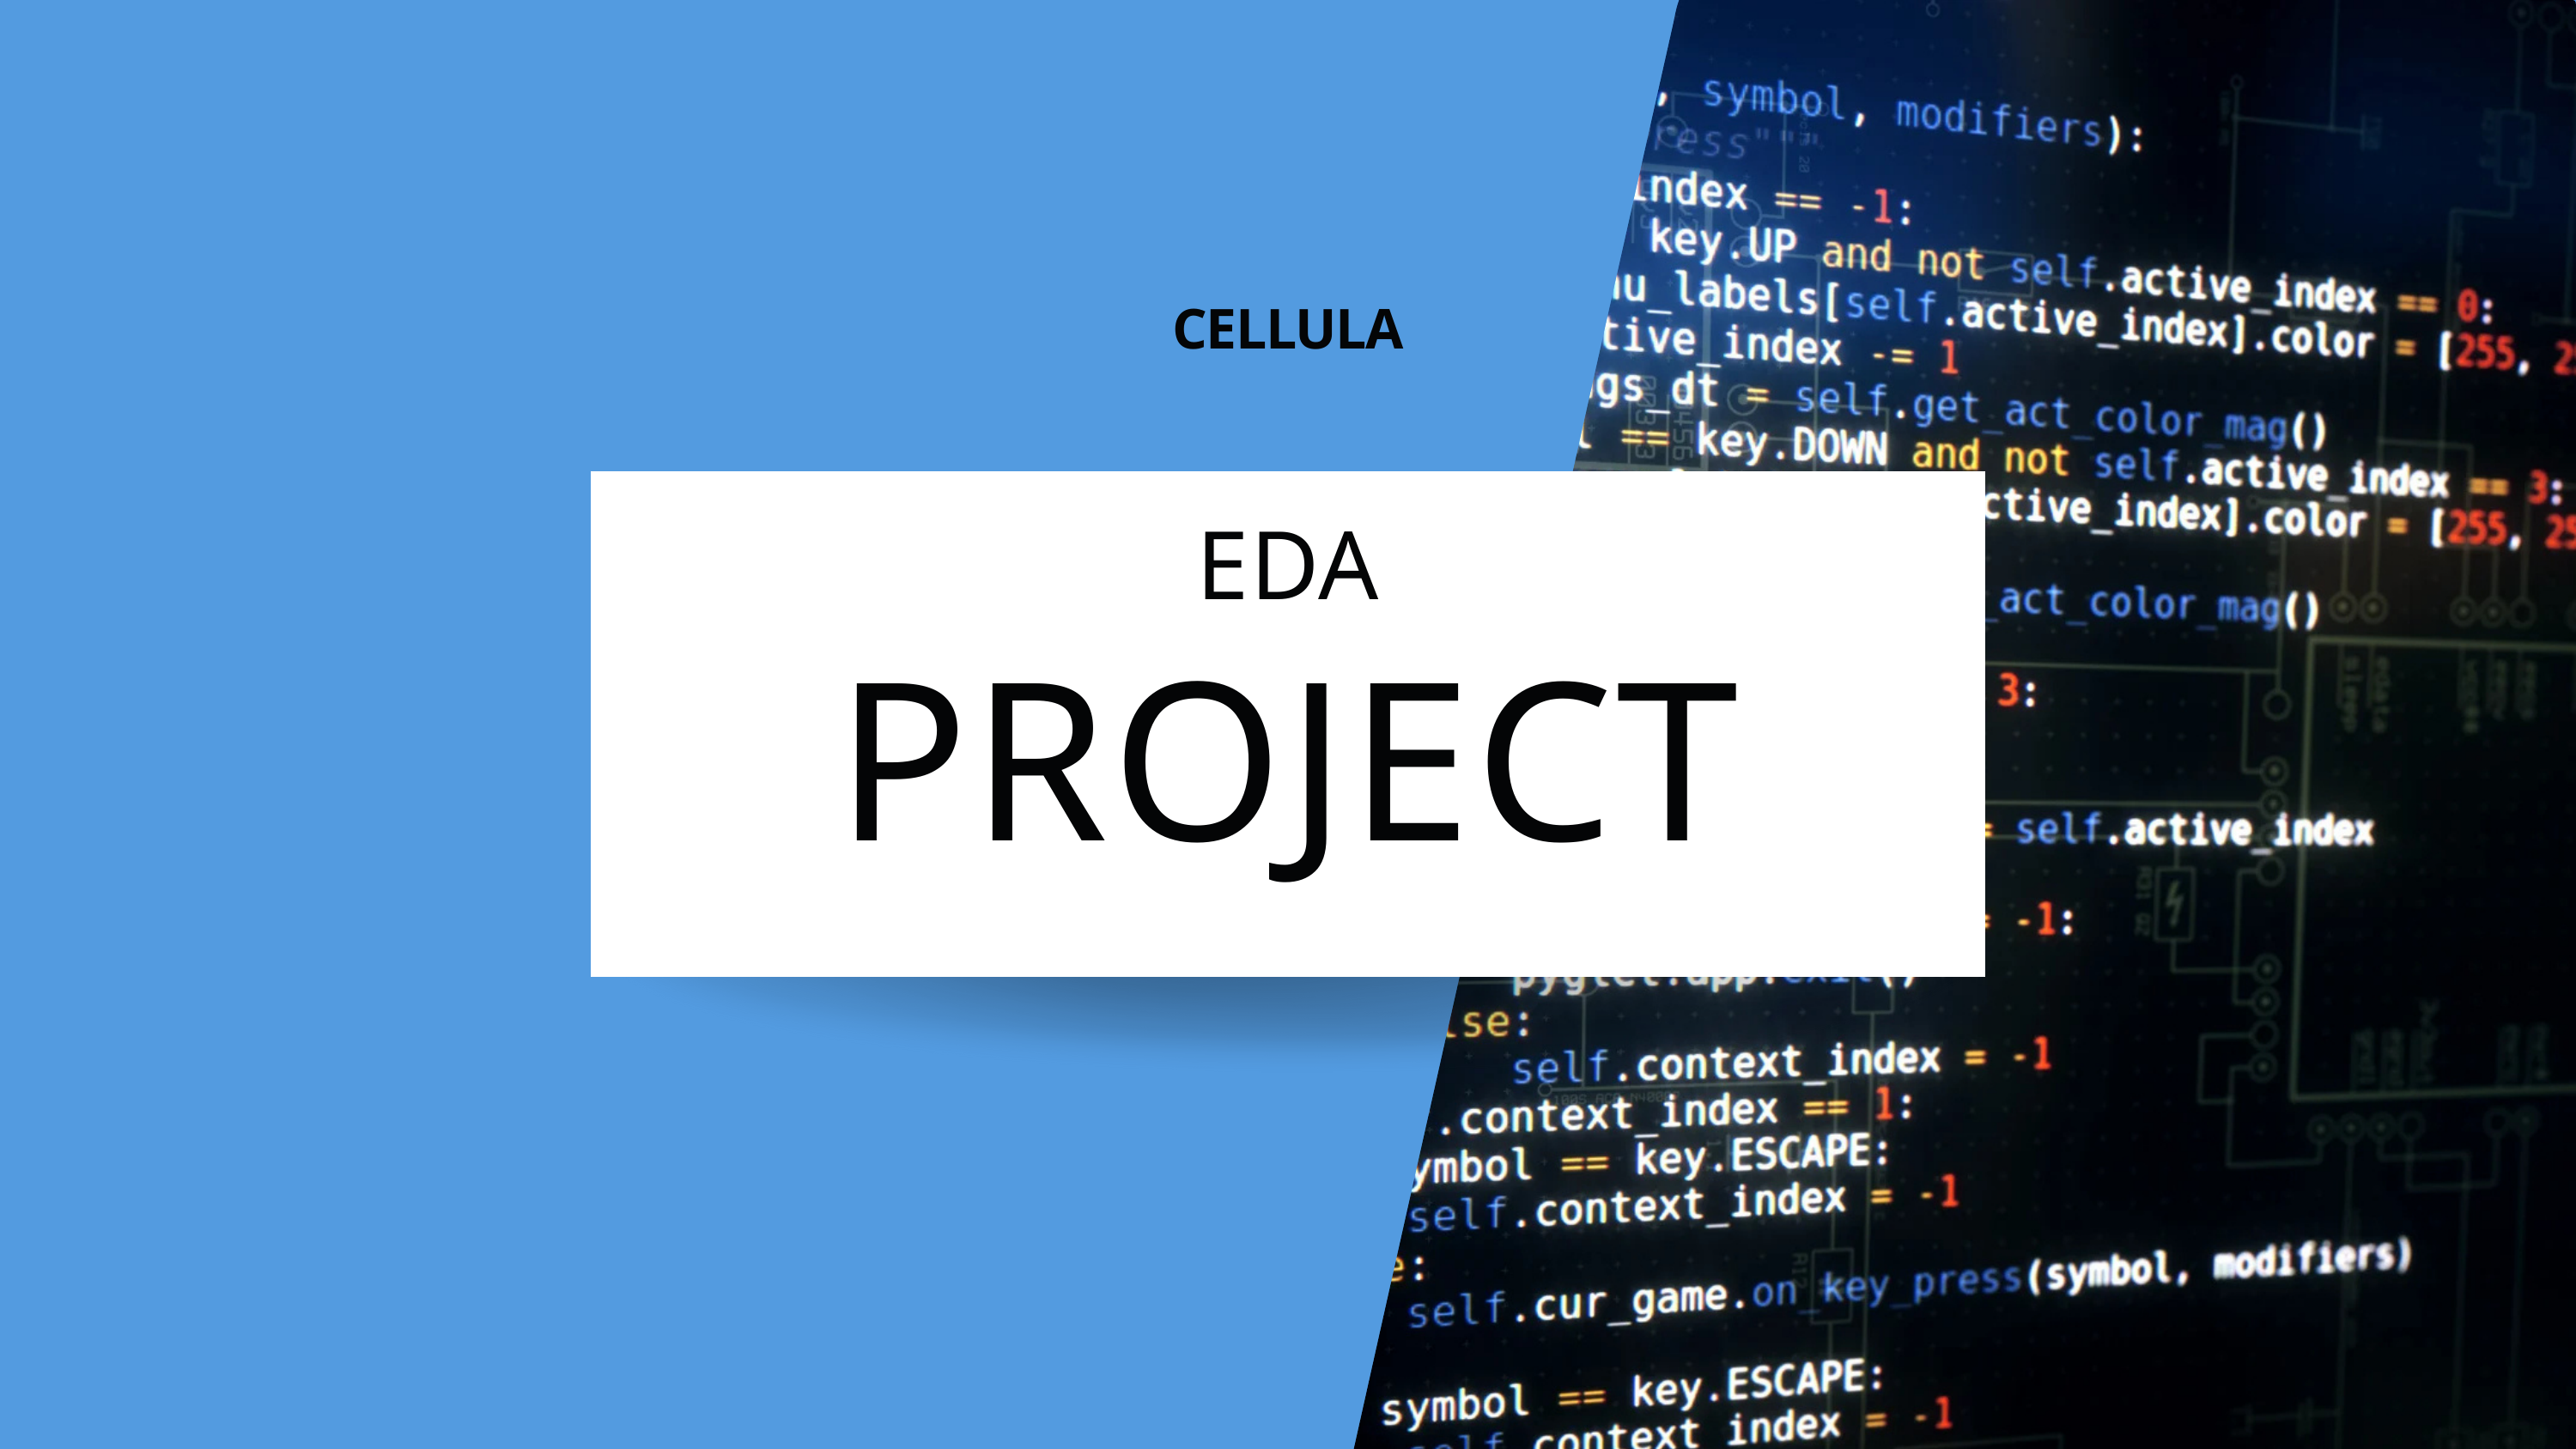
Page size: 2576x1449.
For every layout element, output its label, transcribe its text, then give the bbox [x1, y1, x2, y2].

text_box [1350, 0, 2576, 1449]
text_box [590, 471, 1986, 978]
text_box [597, 987, 1346, 1073]
text_box CELLULA [1116, 294, 1346, 361]
